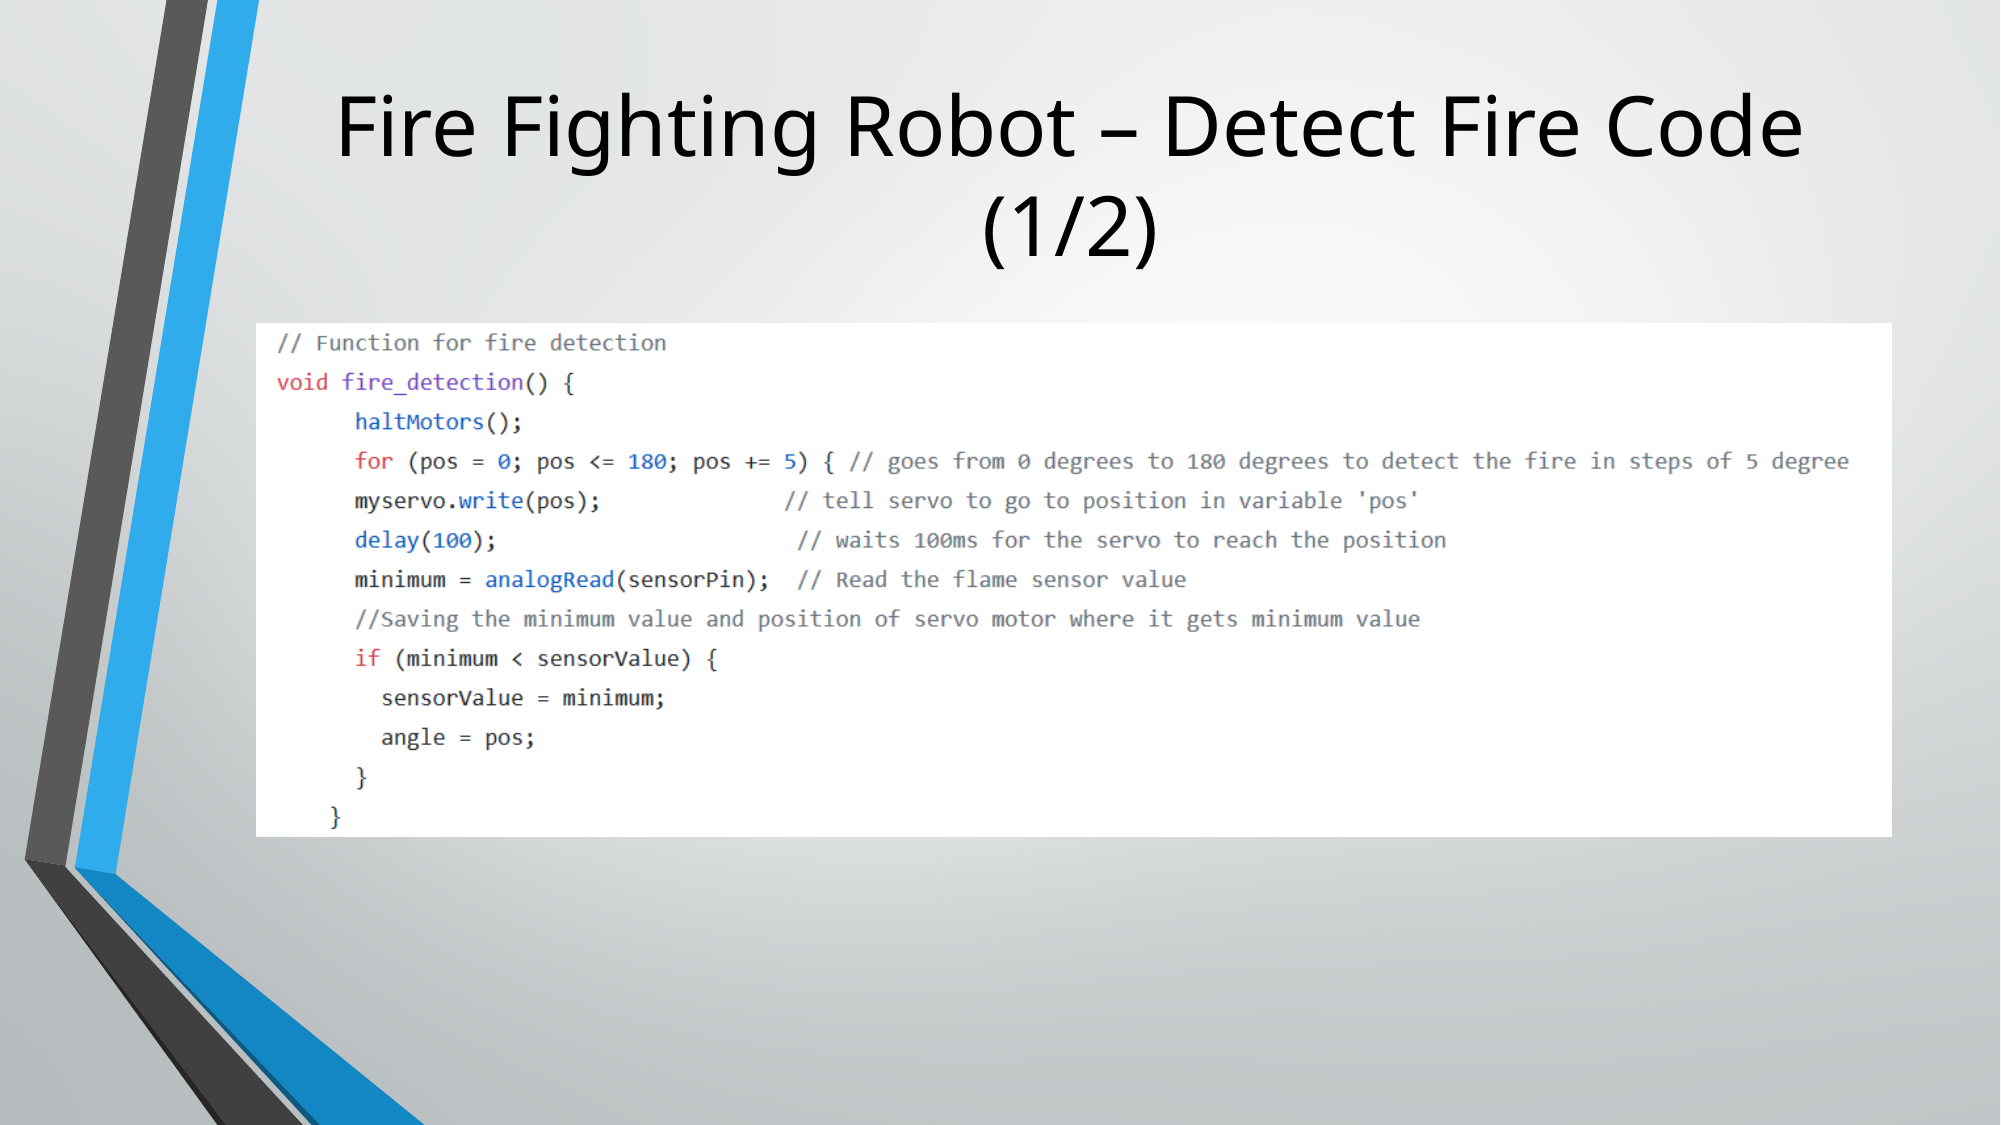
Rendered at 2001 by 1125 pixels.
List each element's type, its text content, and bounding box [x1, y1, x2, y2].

picture [256, 323, 1893, 837]
title Fire Fighting Robot – Detect Fire Code (1/2) [248, 29, 1892, 317]
